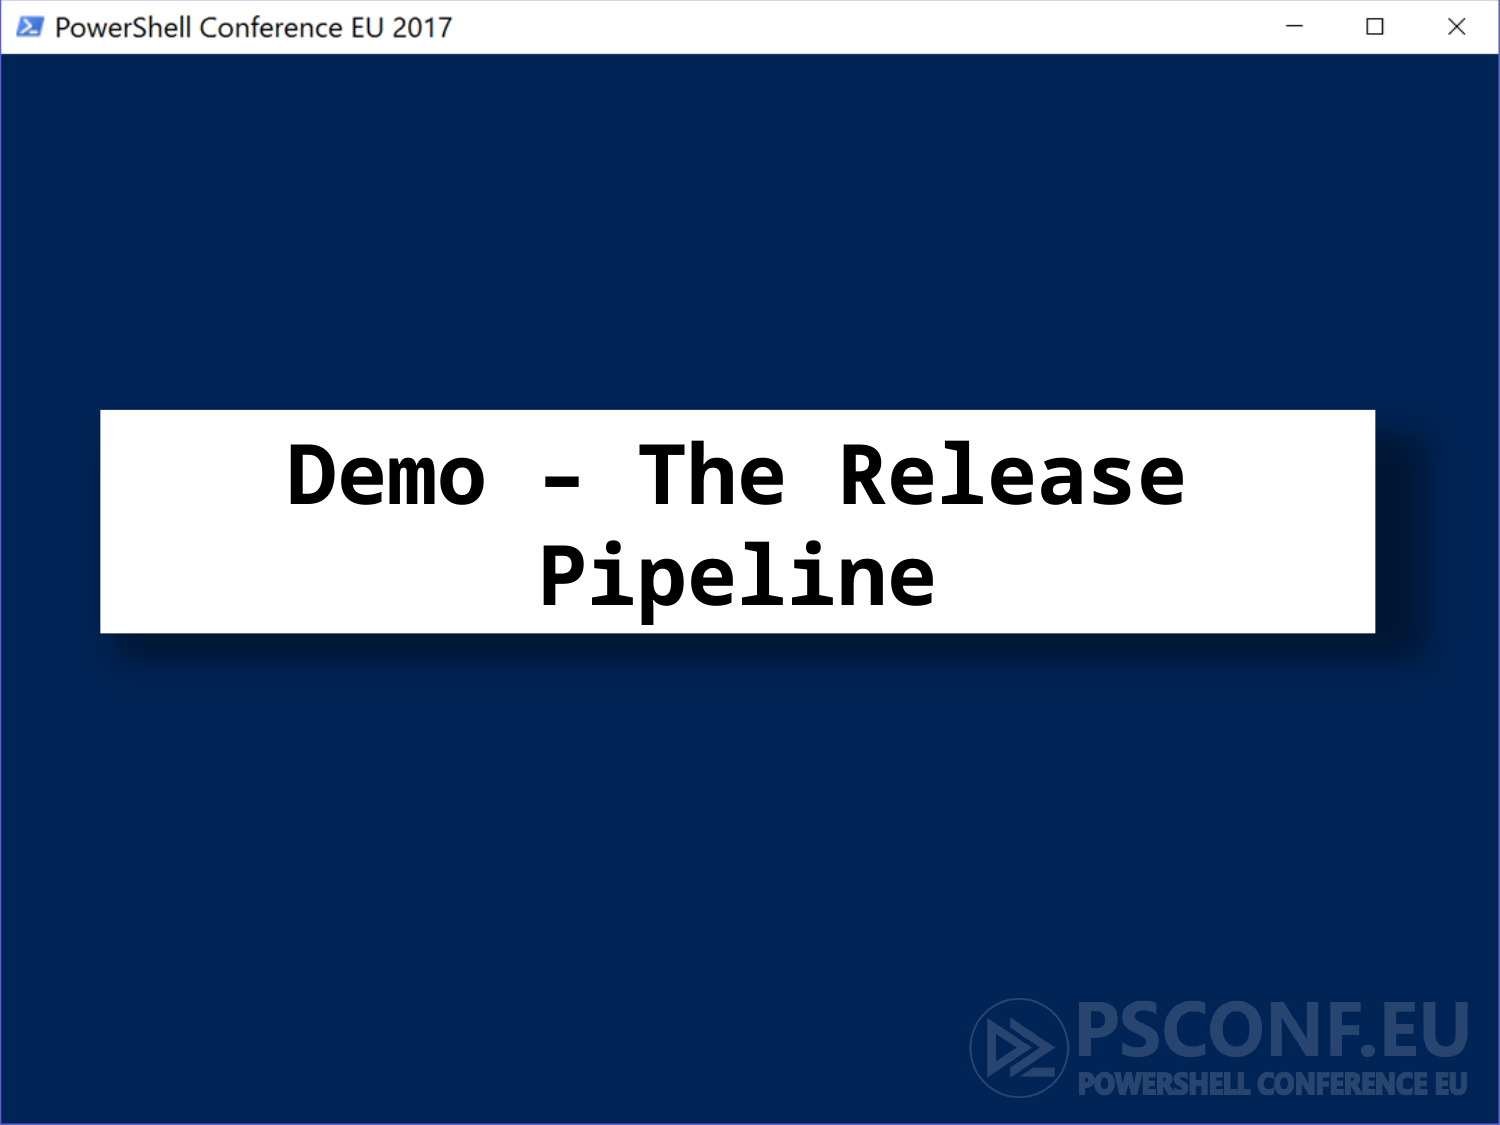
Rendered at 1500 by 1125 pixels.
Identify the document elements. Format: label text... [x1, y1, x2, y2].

picture [0, 0, 1500, 1125]
title Demo – The Release Pipeline [94, 404, 1382, 640]
